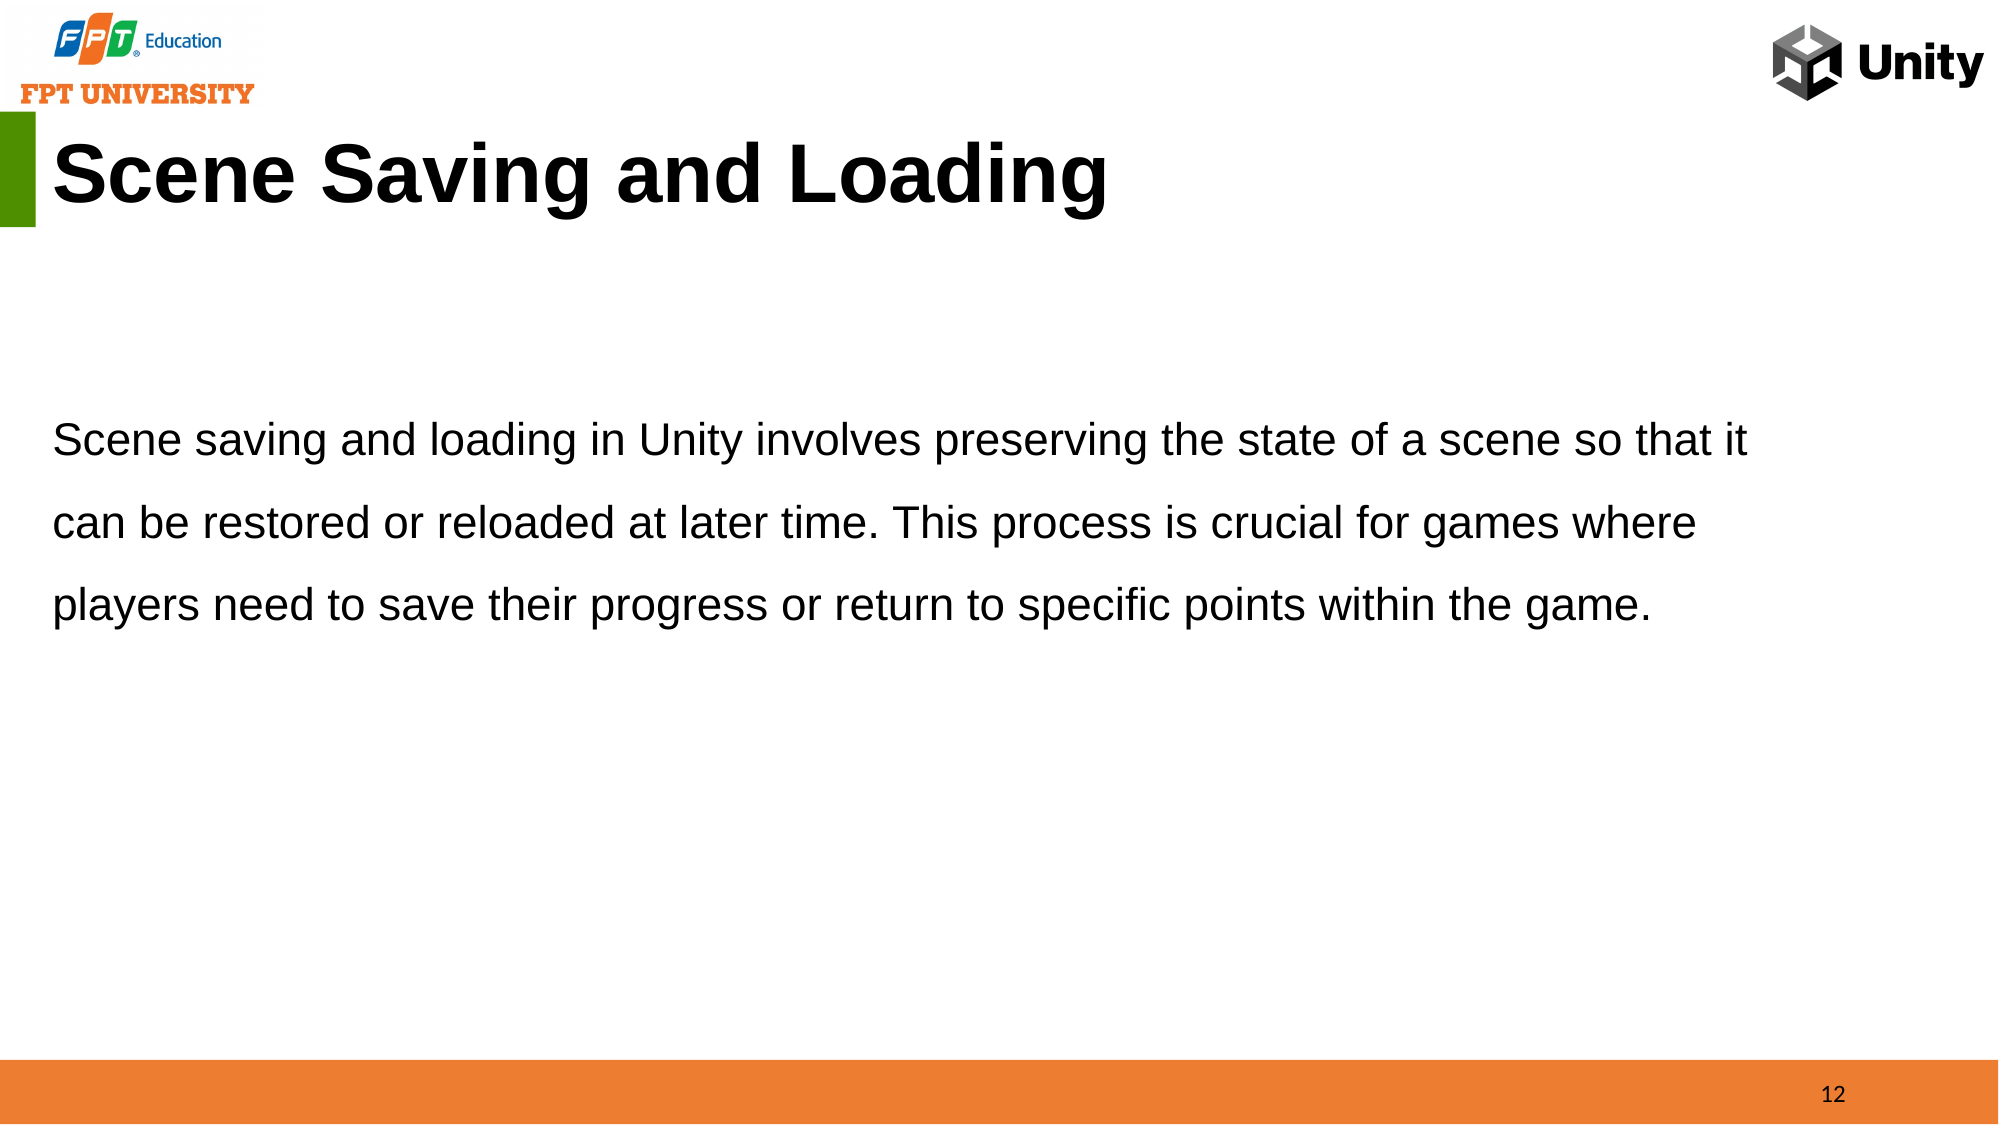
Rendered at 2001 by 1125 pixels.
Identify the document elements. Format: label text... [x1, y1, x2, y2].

text_box Scene saving and loading in Unity involves preserving the state of a scene so that it can be restored or reloaded at later time. This process is crucial for games where players need to save their progress or return to specific points within the game. [37, 375, 1838, 713]
picture [1765, 0, 1993, 126]
slide_number 12 [1412, 1063, 1861, 1122]
text_box Scene Saving and Loading [37, 111, 1976, 228]
picture [4, 4, 263, 109]
